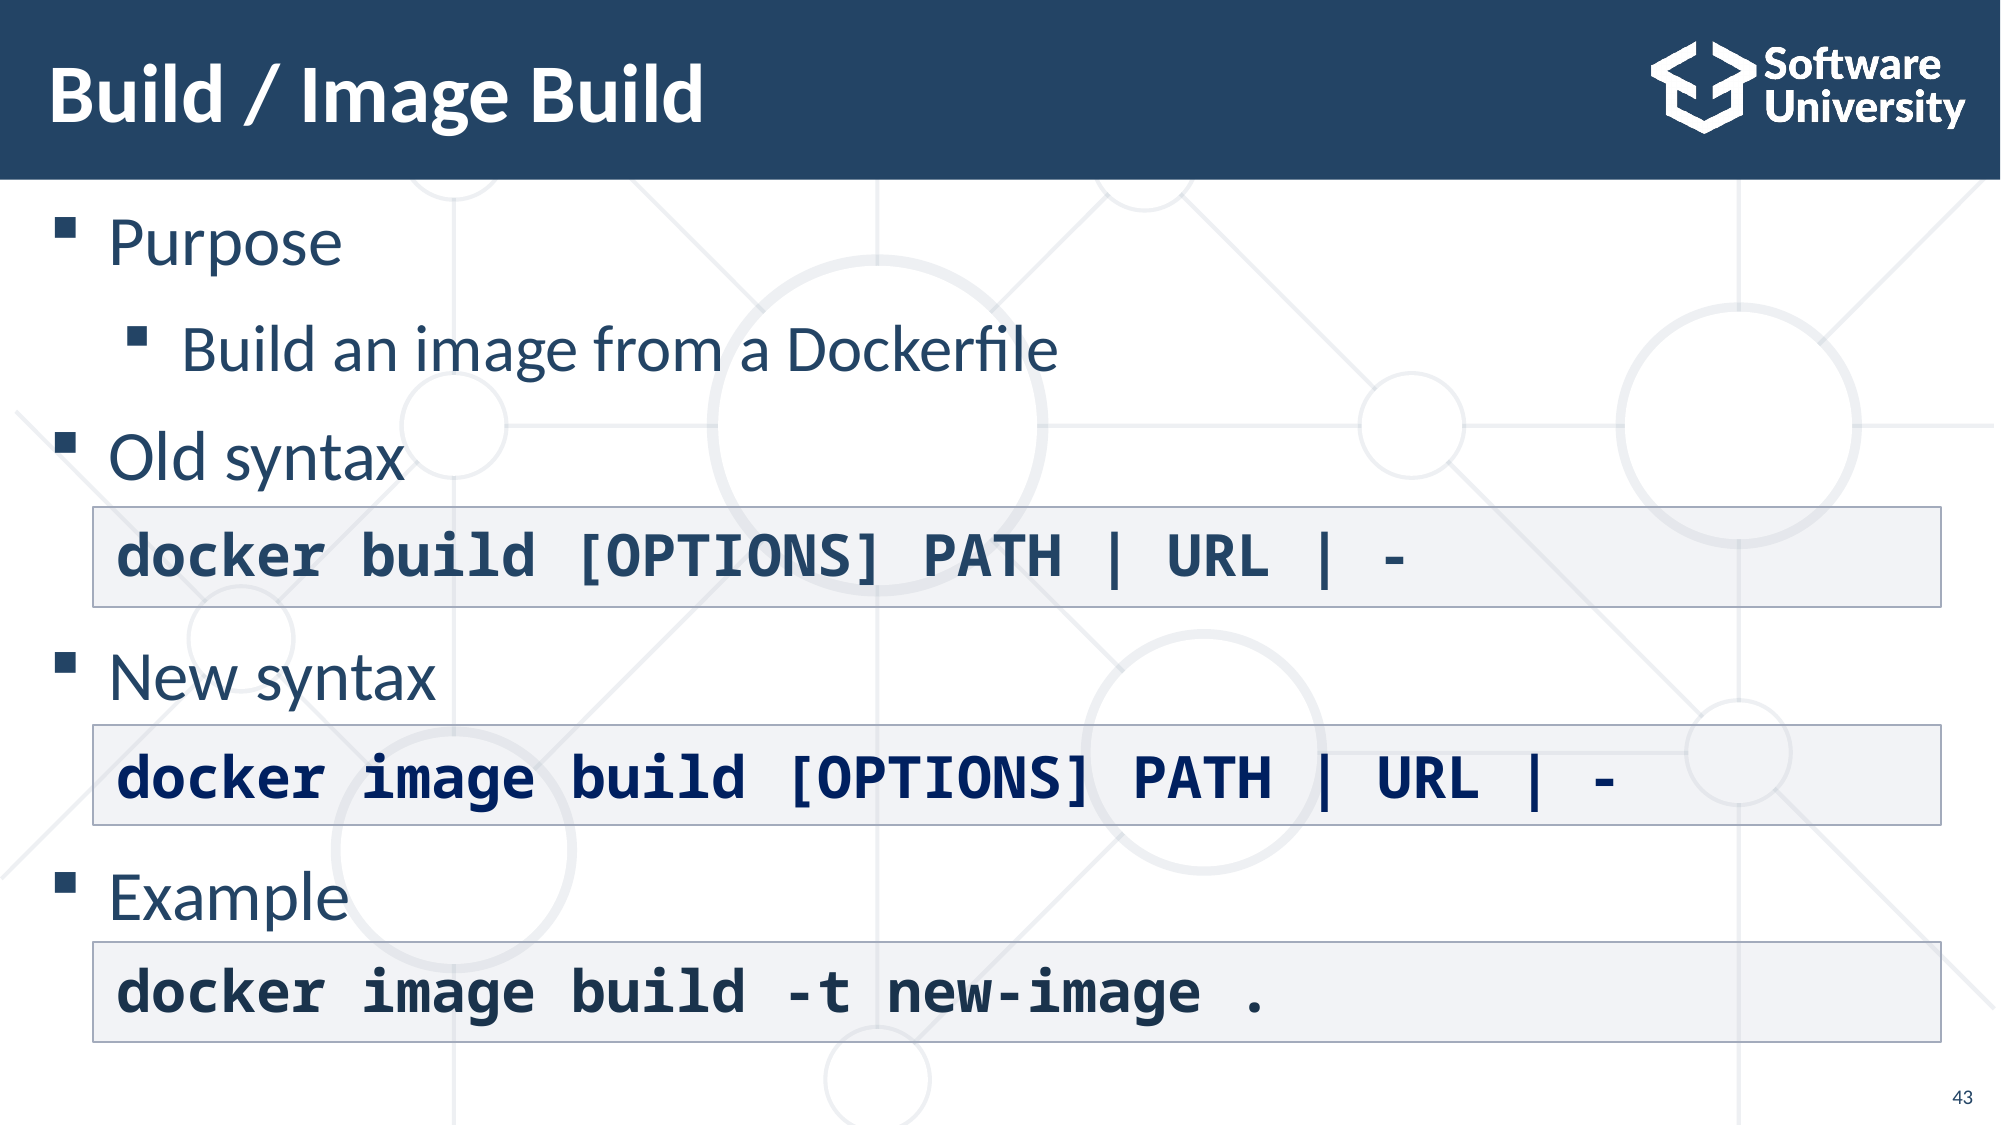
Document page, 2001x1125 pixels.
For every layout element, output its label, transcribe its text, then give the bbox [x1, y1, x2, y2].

text_box docker build [OPTIONS] PATH | URL | - [93, 506, 1941, 607]
title Build / Image Build [31, 16, 1625, 162]
text_box docker image build [OPTIONS] PATH | URL | - [93, 725, 1941, 825]
slide_number 43 [1927, 1067, 1989, 1117]
picture [1651, 41, 1966, 134]
list Purpose Build an image from a Dockerfile Old syntax New syntax Example [31, 188, 1968, 1103]
text_box docker image build -t new-image . [93, 941, 1941, 1042]
